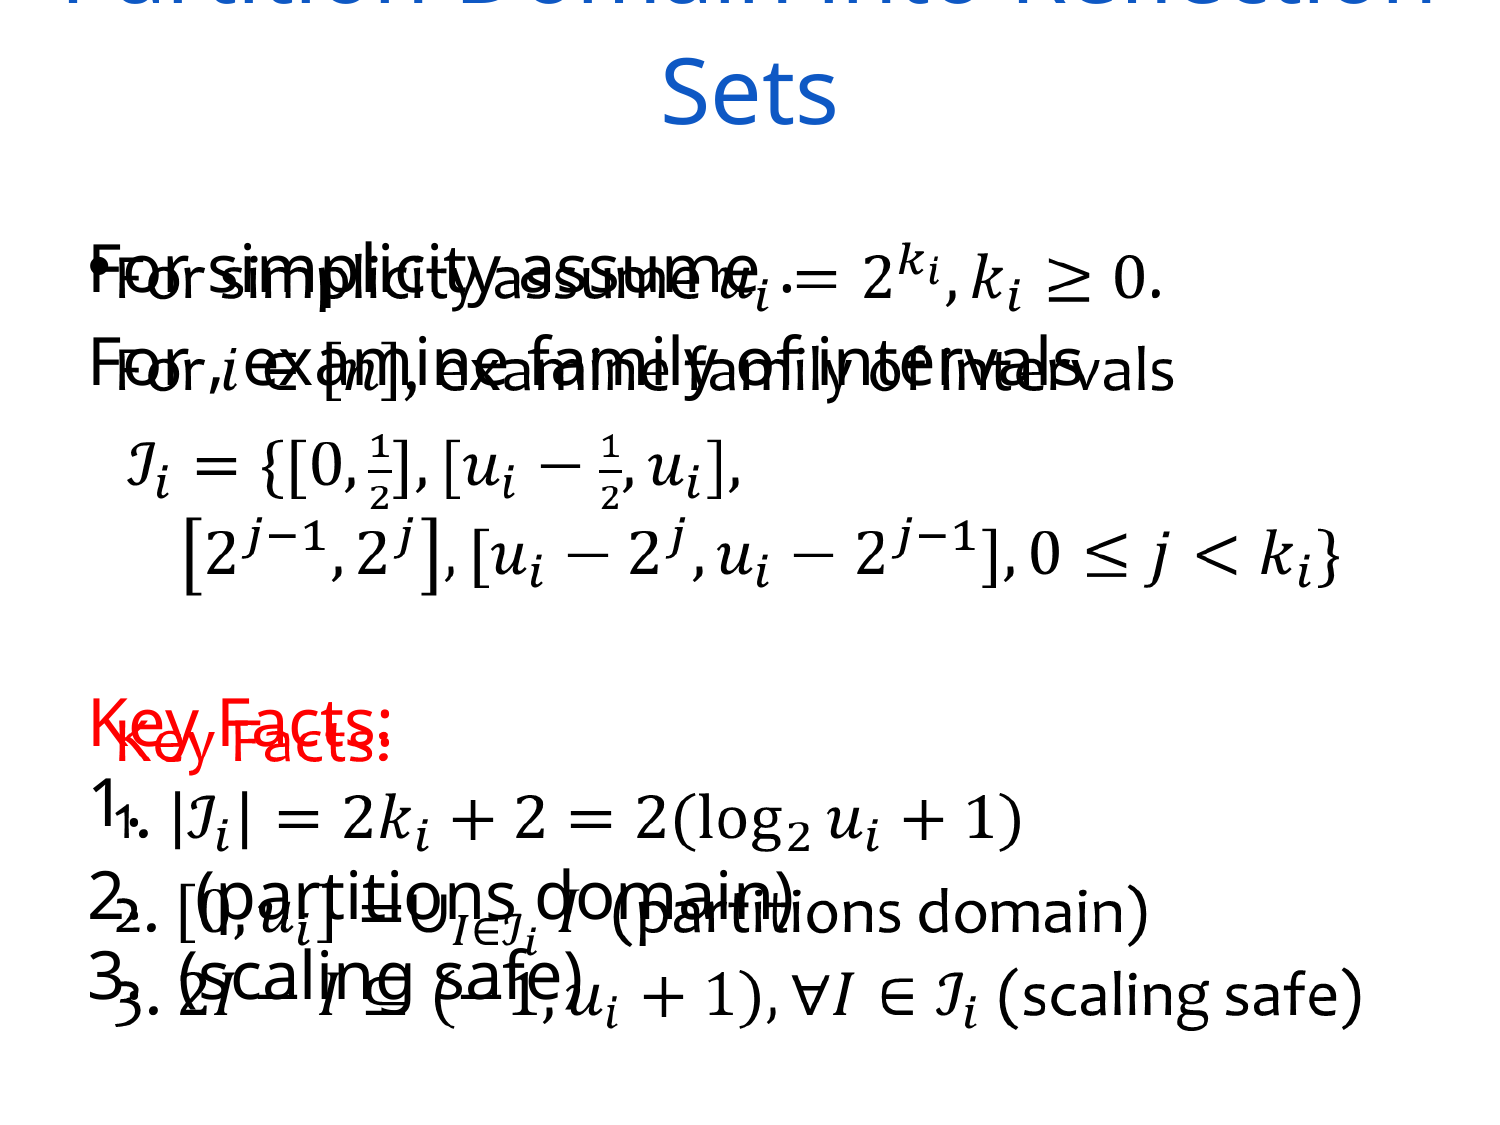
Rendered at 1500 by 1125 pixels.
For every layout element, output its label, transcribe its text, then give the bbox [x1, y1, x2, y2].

text_box [72, 218, 1423, 1070]
text_box Partition Domain into Reflection Sets [0, 34, 1500, 151]
